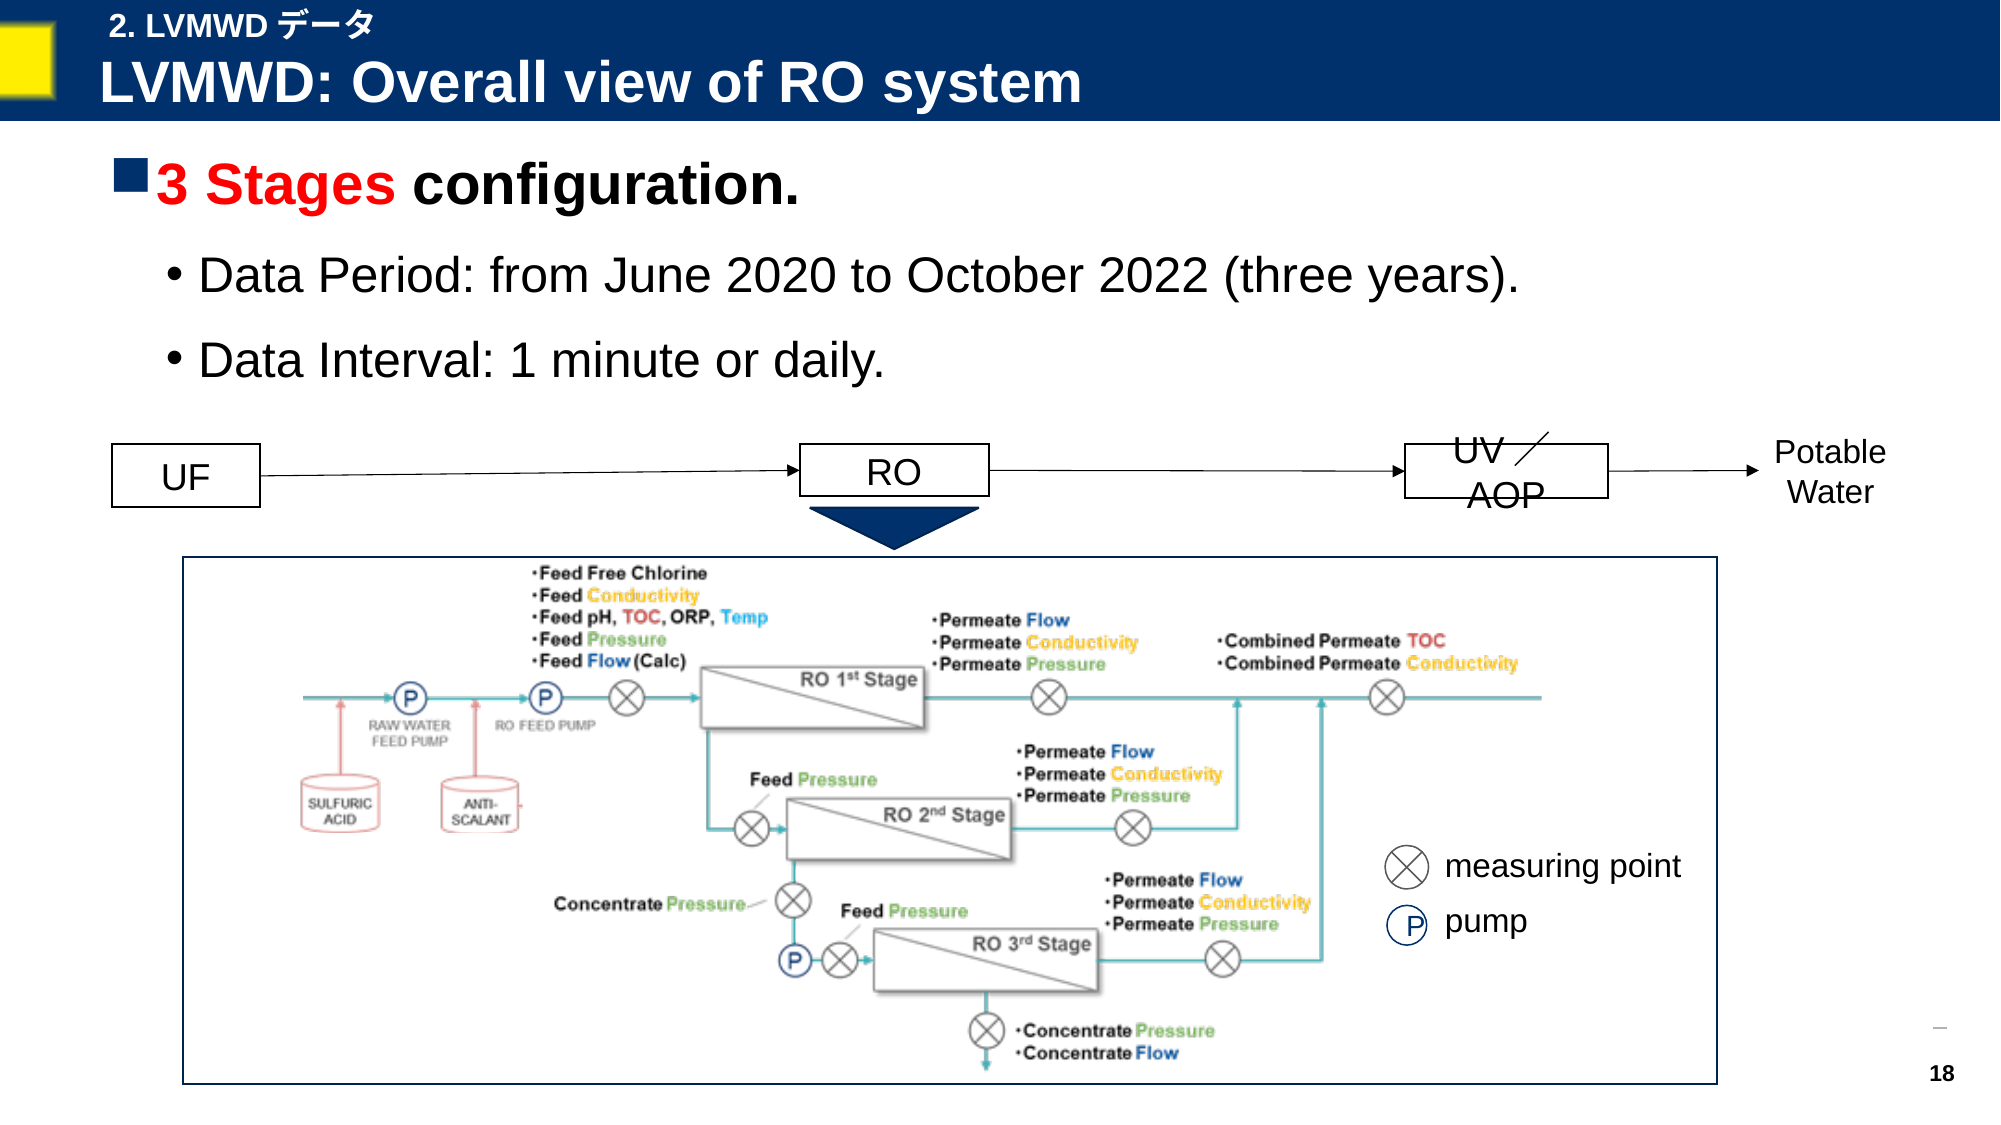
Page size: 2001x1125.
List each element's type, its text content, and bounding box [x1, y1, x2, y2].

list [84, 175, 1946, 760]
text_box 3 Stages configuration. Data Period: from June 2020 to October 2022 (three years). Data Interval: 1 minute or daily. [94, 147, 1956, 417]
text_box RO [799, 443, 990, 497]
title LVMWD: Overall view of RO system [84, 40, 1955, 126]
text_box Potable Water [1758, 423, 1903, 518]
text_box UF [111, 443, 261, 508]
picture [0, 6, 69, 115]
text_box [182, 556, 1718, 1085]
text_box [1385, 836, 1699, 948]
text_box UV／AOP [1404, 443, 1609, 499]
slide_number 18 [1904, 1042, 1970, 1103]
text_box [18, 977, 1933, 1110]
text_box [58, 552, 1542, 1082]
text_box 2. LVMWDデータ [93, 0, 836, 52]
text_box [809, 506, 980, 551]
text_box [259, 470, 800, 476]
